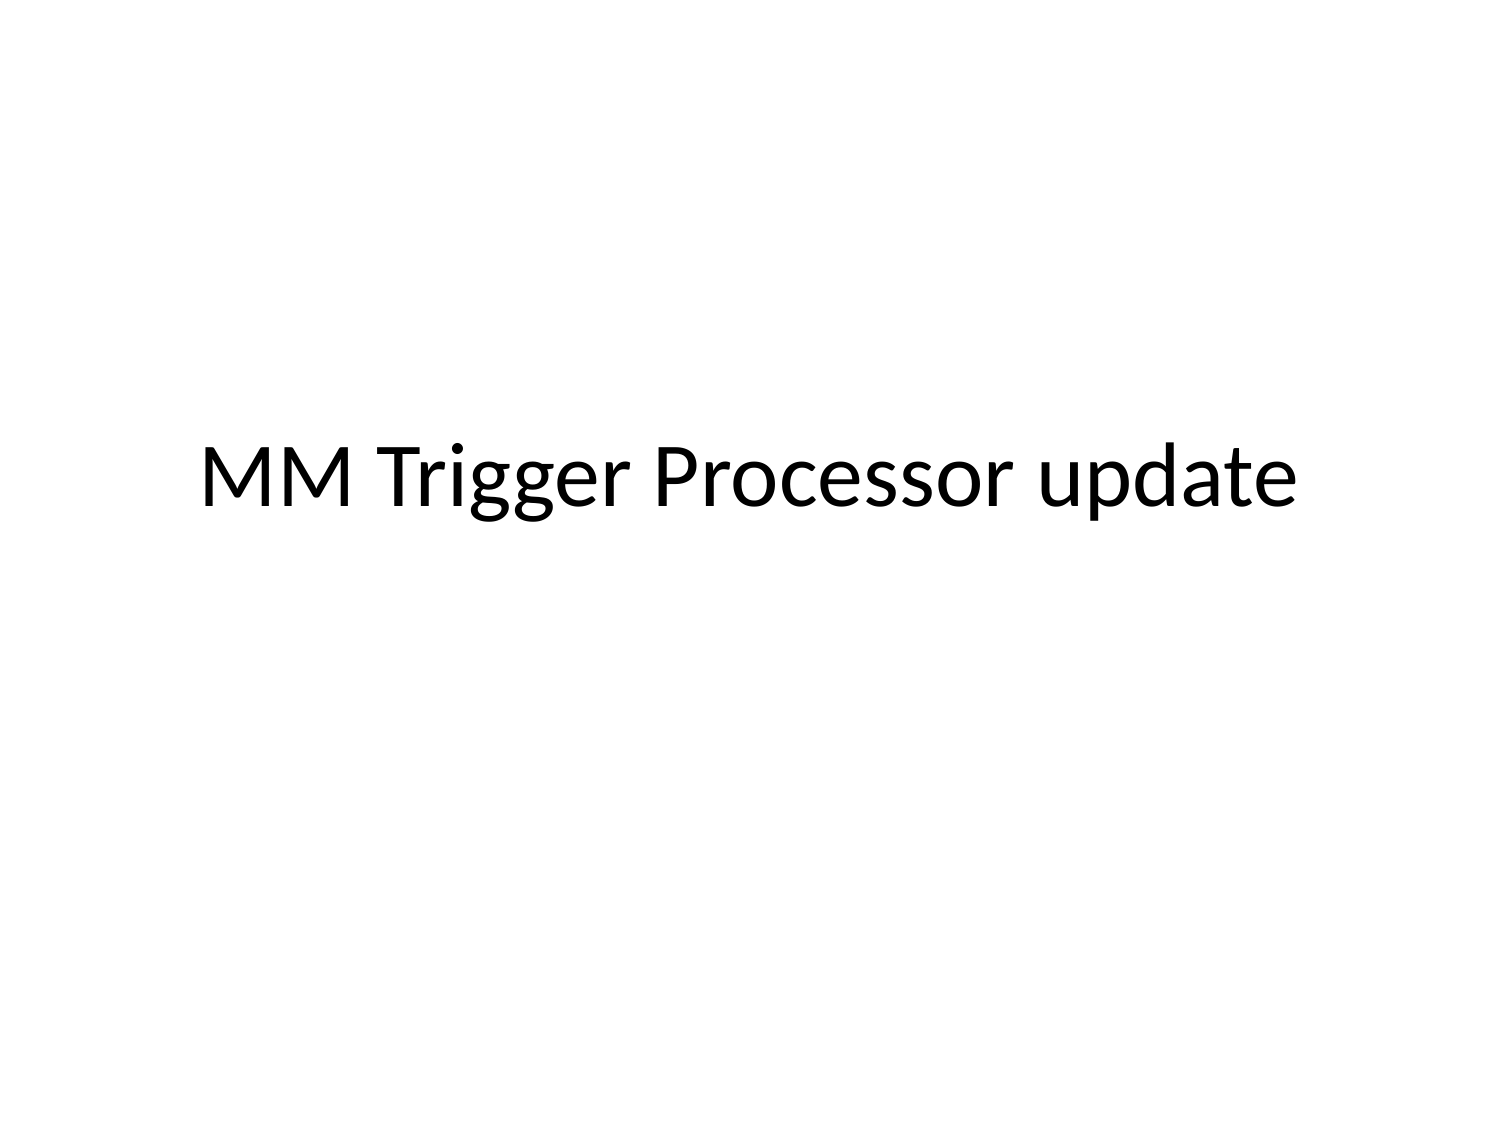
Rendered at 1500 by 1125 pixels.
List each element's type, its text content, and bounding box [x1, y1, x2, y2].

title MM Trigger Processor update [112, 349, 1388, 591]
